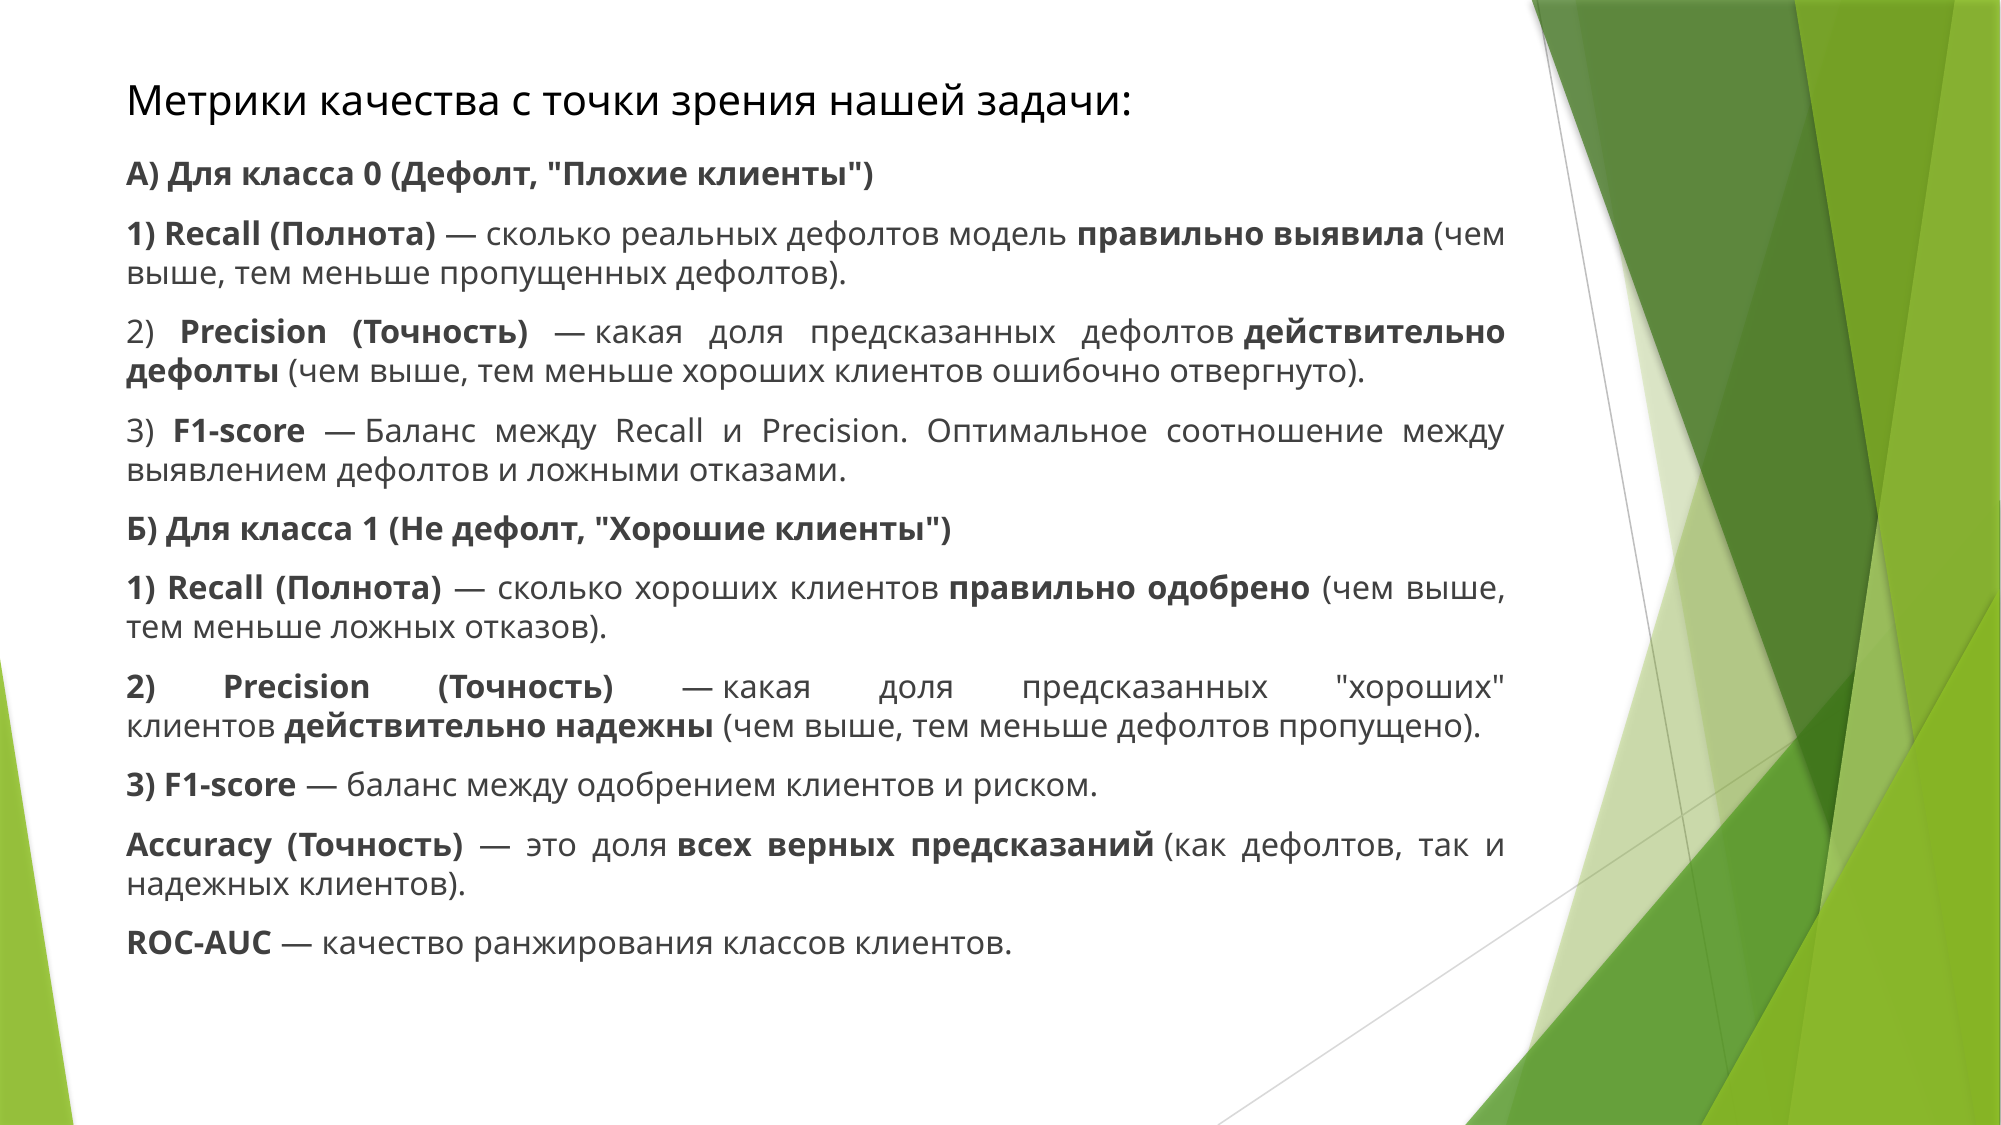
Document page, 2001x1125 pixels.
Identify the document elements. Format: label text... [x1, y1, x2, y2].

title Метрики качества с точки зрения нашей задачи: [111, 59, 1522, 132]
list А) Для класса 0 (Дефолт, "Плохие клиенты") 1) Recall (Полнота) — сколько реальных дефолтов модель правильно выявила (чем выше, тем меньше пропущенных дефолтов). 2) Precision (Точность) — какая доля предсказанных дефолтов действительно дефолты (чем выше, тем меньше хороших клиентов ошибочно отвергнуто). 3) F1-score — Баланс между Recall и Precision. Оптимальное соотношение между выявлением дефолтов и ложными отказами. Б) Для класса 1 (Не дефолт, "Хорошие клиенты") 1) Recall (Полнота) — сколько хороших клиентов правильно одобрено (чем выше, тем меньше ложных отказов). 2) Precision (Точность) — какая доля предсказанных "хороших" клиентов действительно надежны (чем выше, тем меньше дефолтов пропущено). 3) F1-score — баланс между одобрением клиентов и риском. Accuracy (Точность) — это доля всех верных предсказаний (как дефолтов, так и надежных клиентов). ROC-AUC — качество ранжирования классов клиентов. [111, 145, 1522, 1006]
